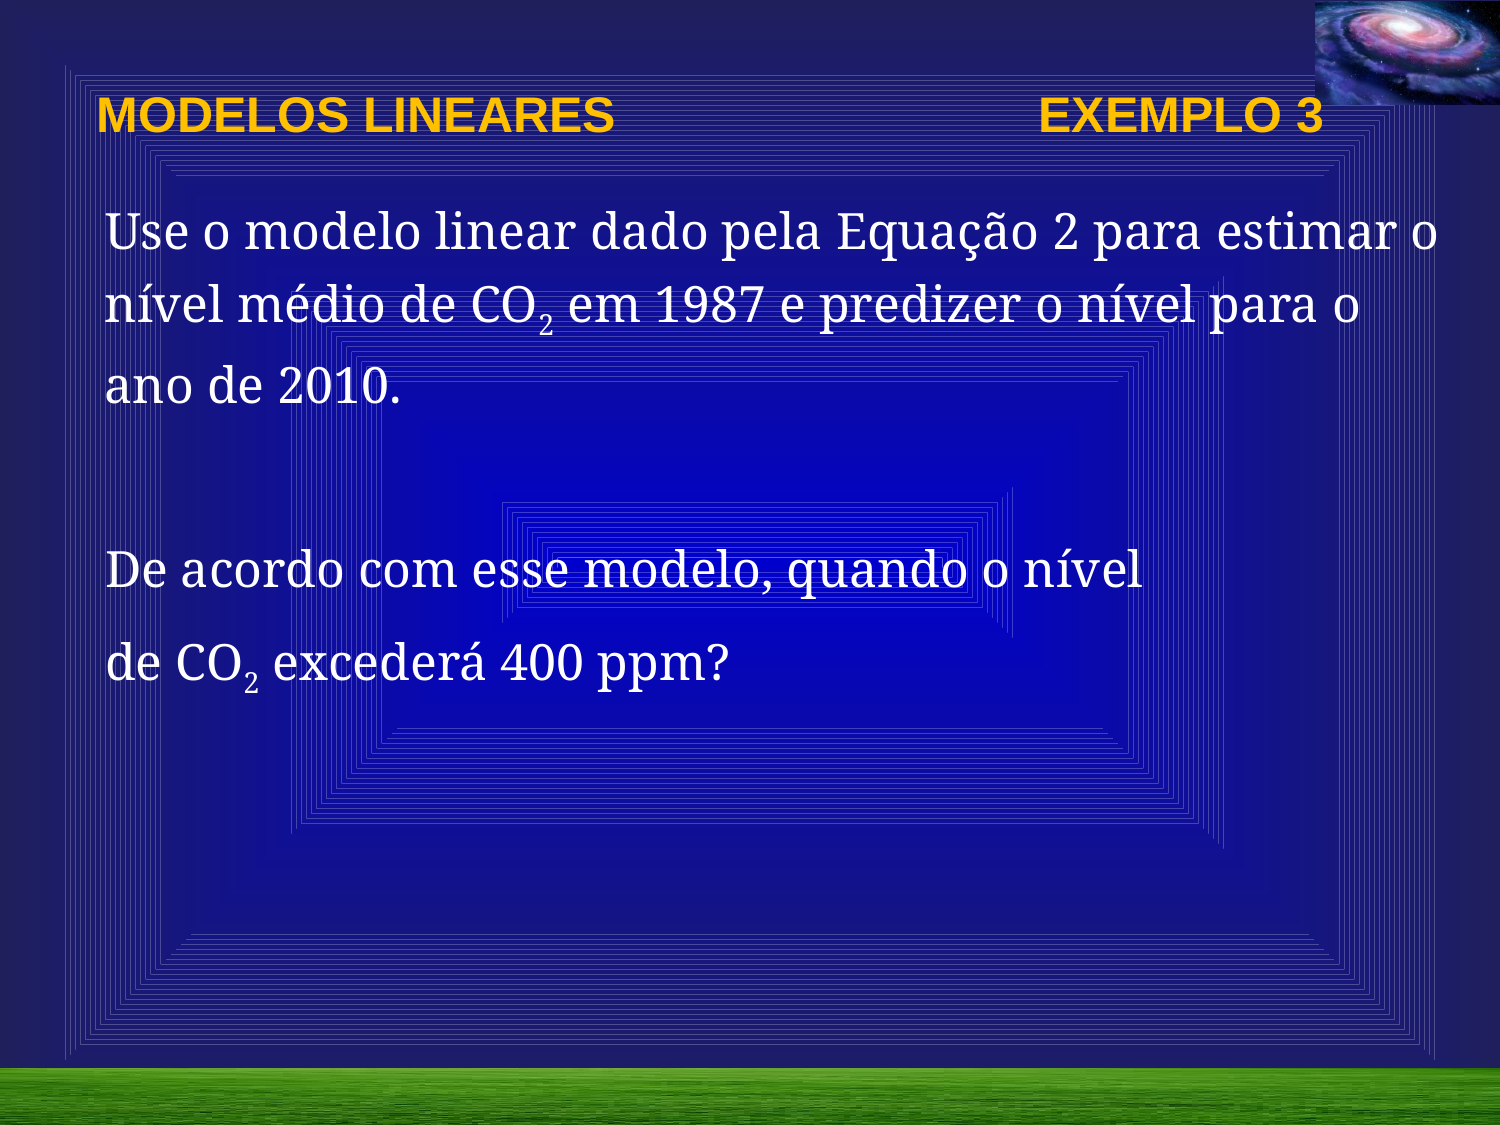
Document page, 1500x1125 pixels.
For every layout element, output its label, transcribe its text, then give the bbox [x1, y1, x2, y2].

list Use o modelo linear dado pela Equação 2 para estimar o nível médio de CO2 em 1987 e predizer o nível para o ano de 2010. De acordo com esse modelo, quando o nível de CO2 excederá 400 ppm? [89, 179, 1473, 1087]
picture [1315, 1, 1500, 105]
text_box MODELOS LINEARES EXEMPLO 3 [82, 63, 1474, 150]
picture [0, 1068, 1500, 1125]
